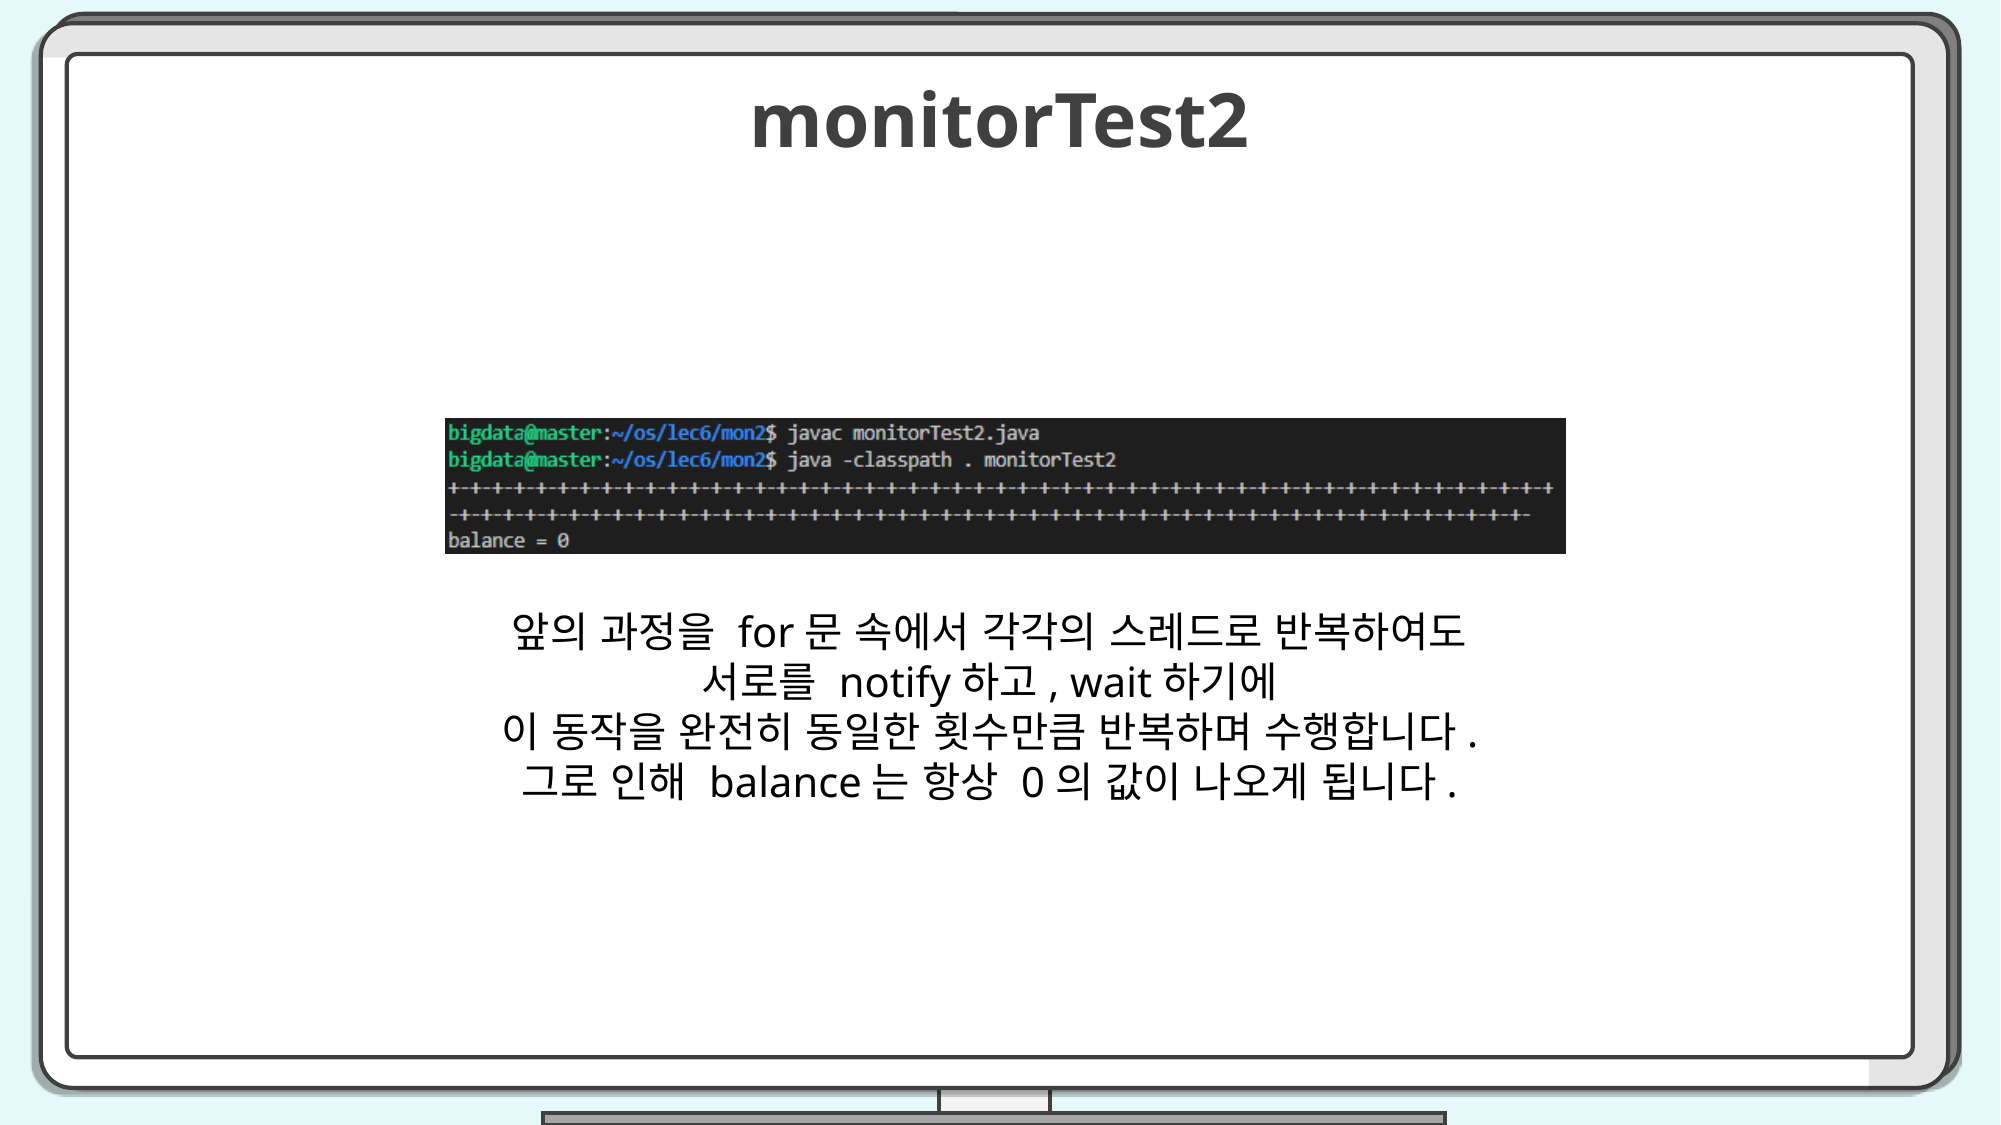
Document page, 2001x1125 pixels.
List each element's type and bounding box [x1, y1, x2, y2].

text_box [40, 13, 1960, 1125]
picture [445, 418, 1566, 554]
